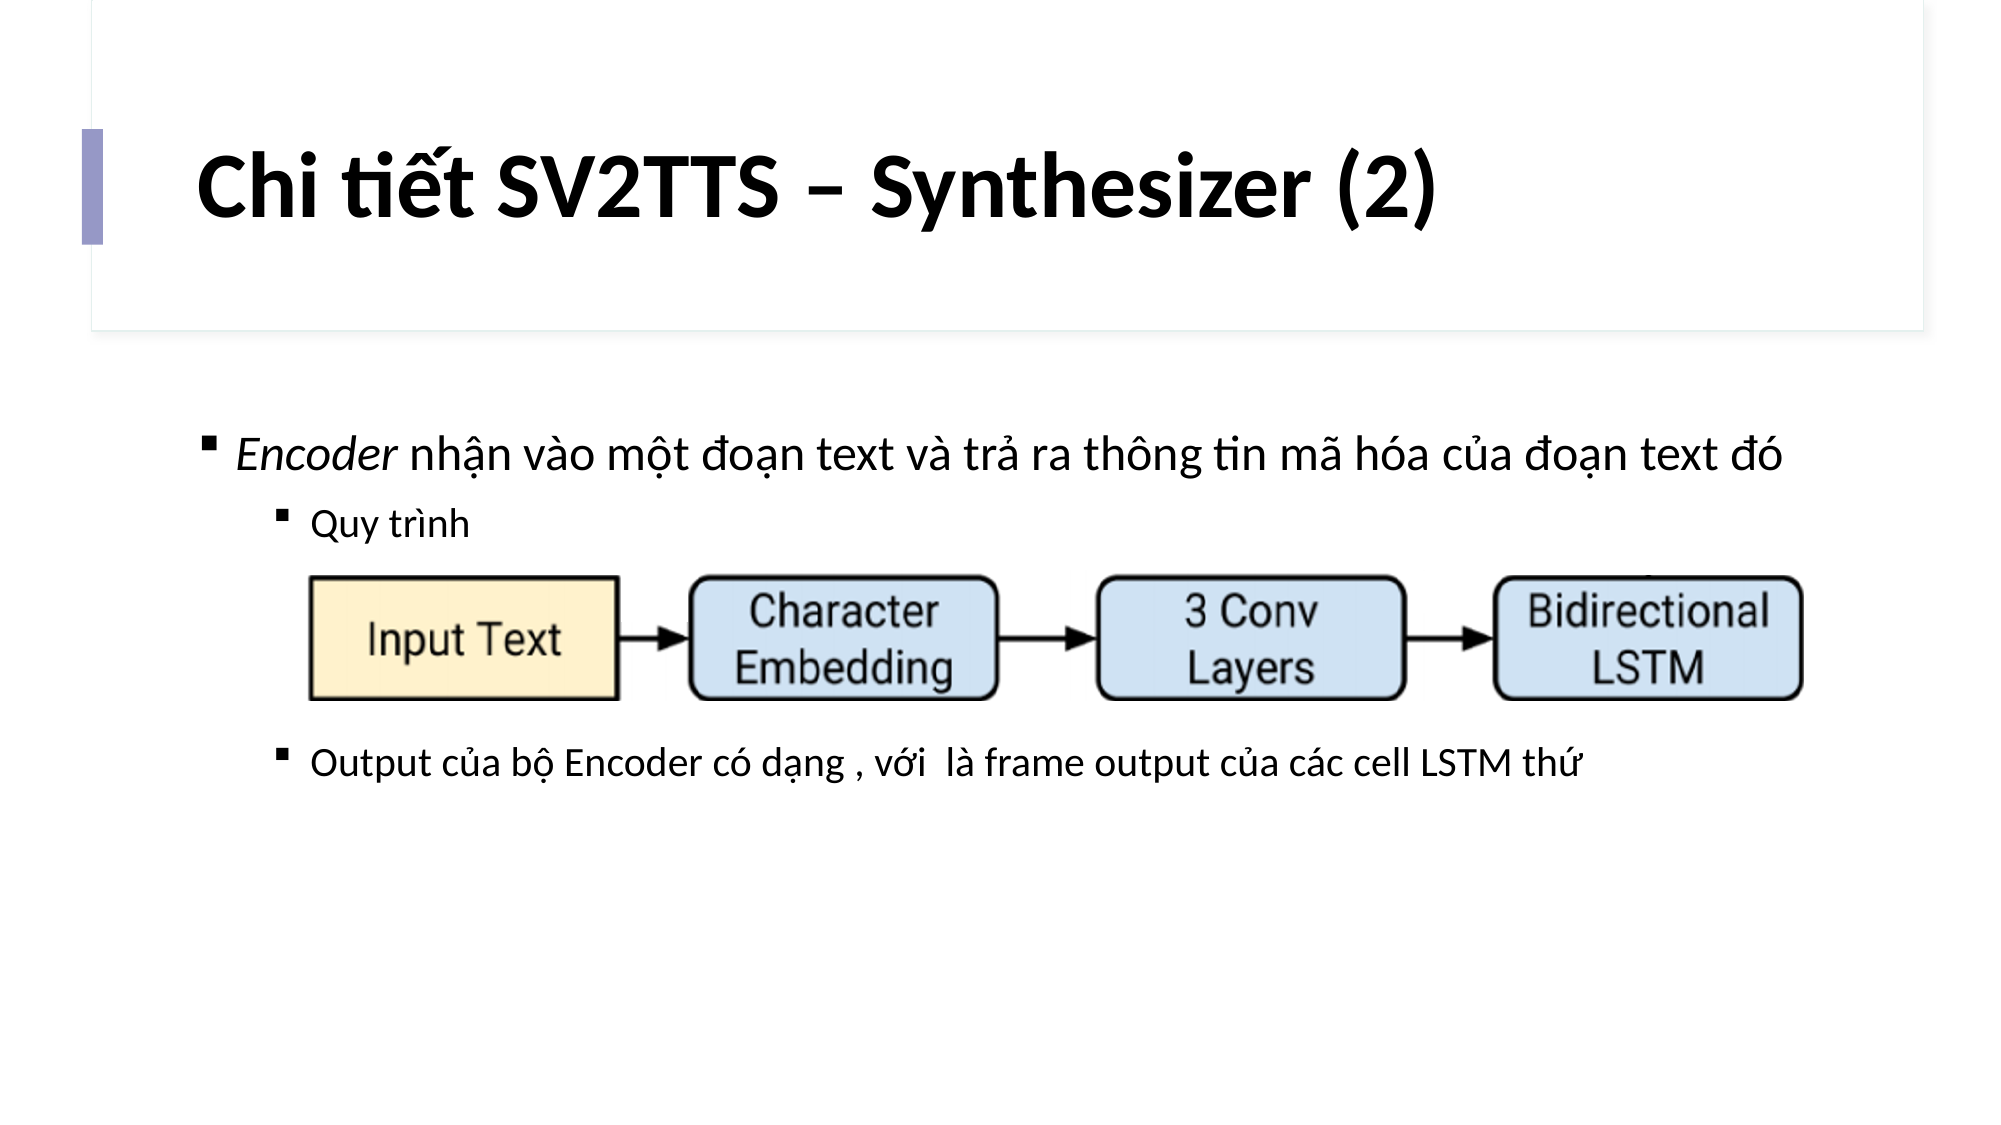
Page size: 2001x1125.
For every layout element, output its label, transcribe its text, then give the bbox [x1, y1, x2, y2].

picture [297, 568, 1830, 710]
title Chi tiết SV2TTS – Synthesizer (2) [183, 90, 1851, 284]
